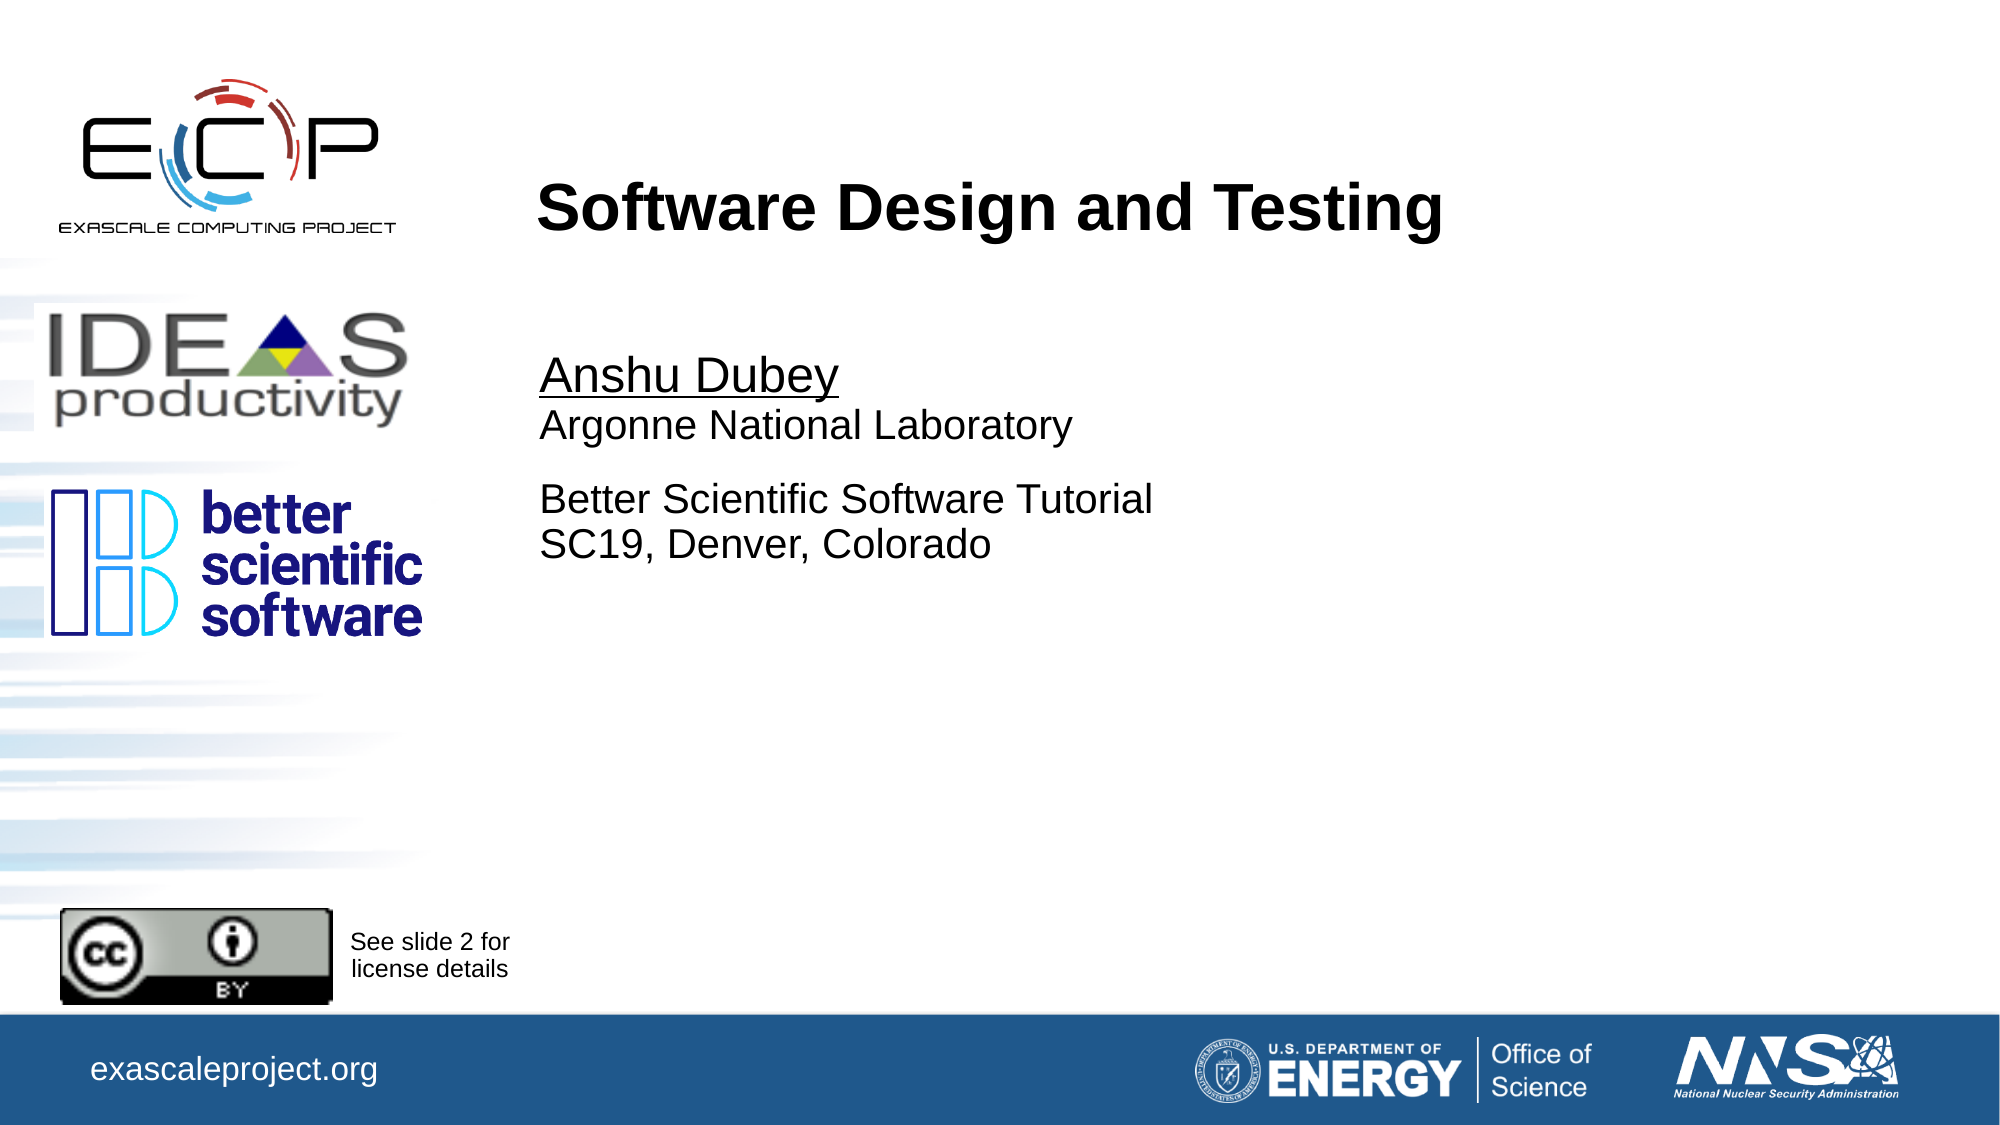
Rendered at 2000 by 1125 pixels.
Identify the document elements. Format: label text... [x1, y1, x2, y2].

picture [0, 258, 469, 1005]
title Software Design and Testing [521, 82, 1882, 252]
picture [1195, 1037, 1592, 1103]
picture [59, 79, 396, 233]
subtitle Anshu Dubey Argonne National Laboratory Better Scientific Software Tutorial SC19, Denver, Colorado [521, 341, 1882, 811]
picture [1673, 1034, 1899, 1106]
text_box See slide 2 for license details [338, 921, 527, 991]
